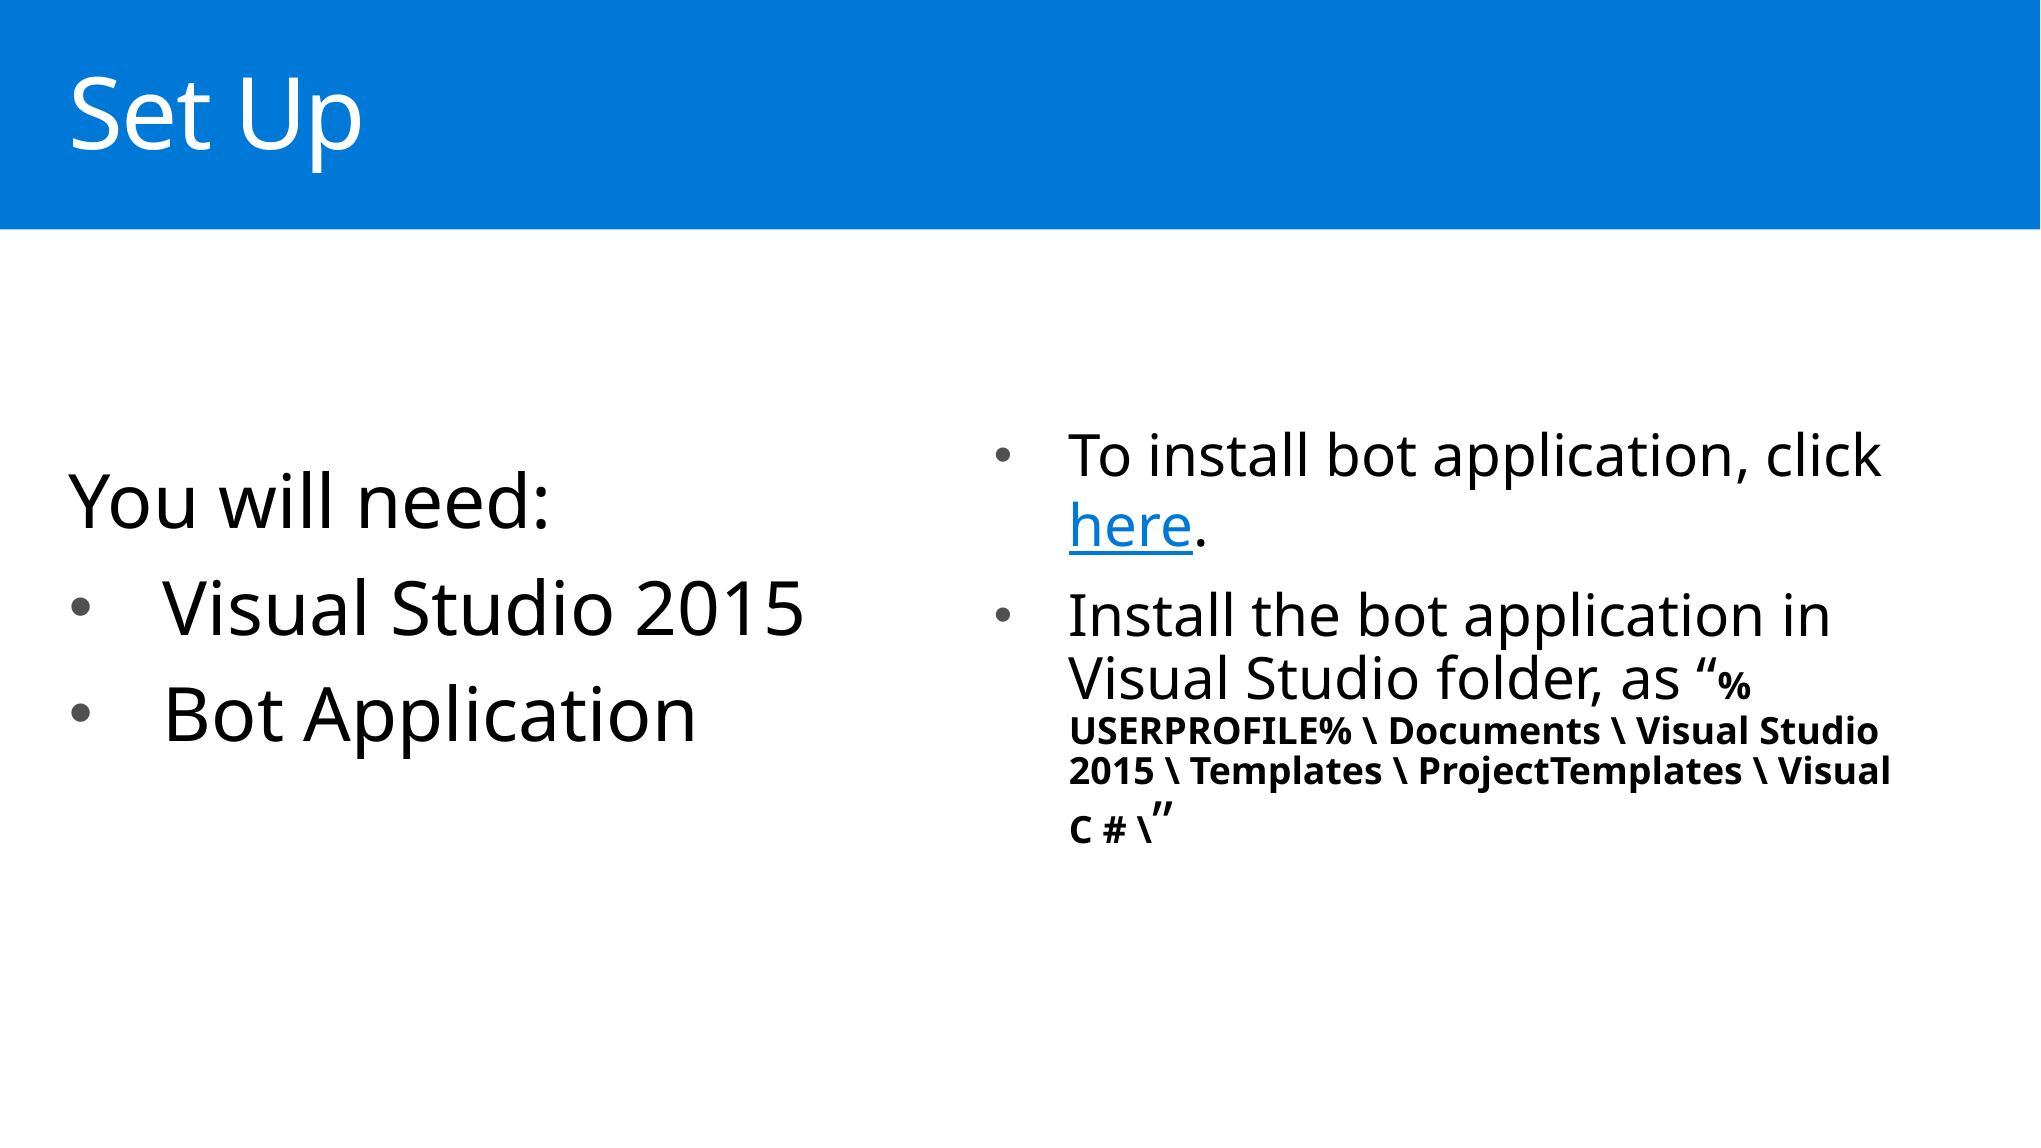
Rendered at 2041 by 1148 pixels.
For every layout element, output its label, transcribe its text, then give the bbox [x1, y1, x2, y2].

title Set Up [45, 48, 1996, 199]
text_box [0, 0, 2041, 230]
list To install bot application, click here. Install the bot application in Visual Studio folder, as “% USERPROFILE% \ Documents \ Visual Studio 2015 \ Templates \ ProjectTemplates \ Visual C # \” [970, 411, 1921, 826]
list You will need: Visual Studio 2015 Bot Application [45, 448, 933, 775]
